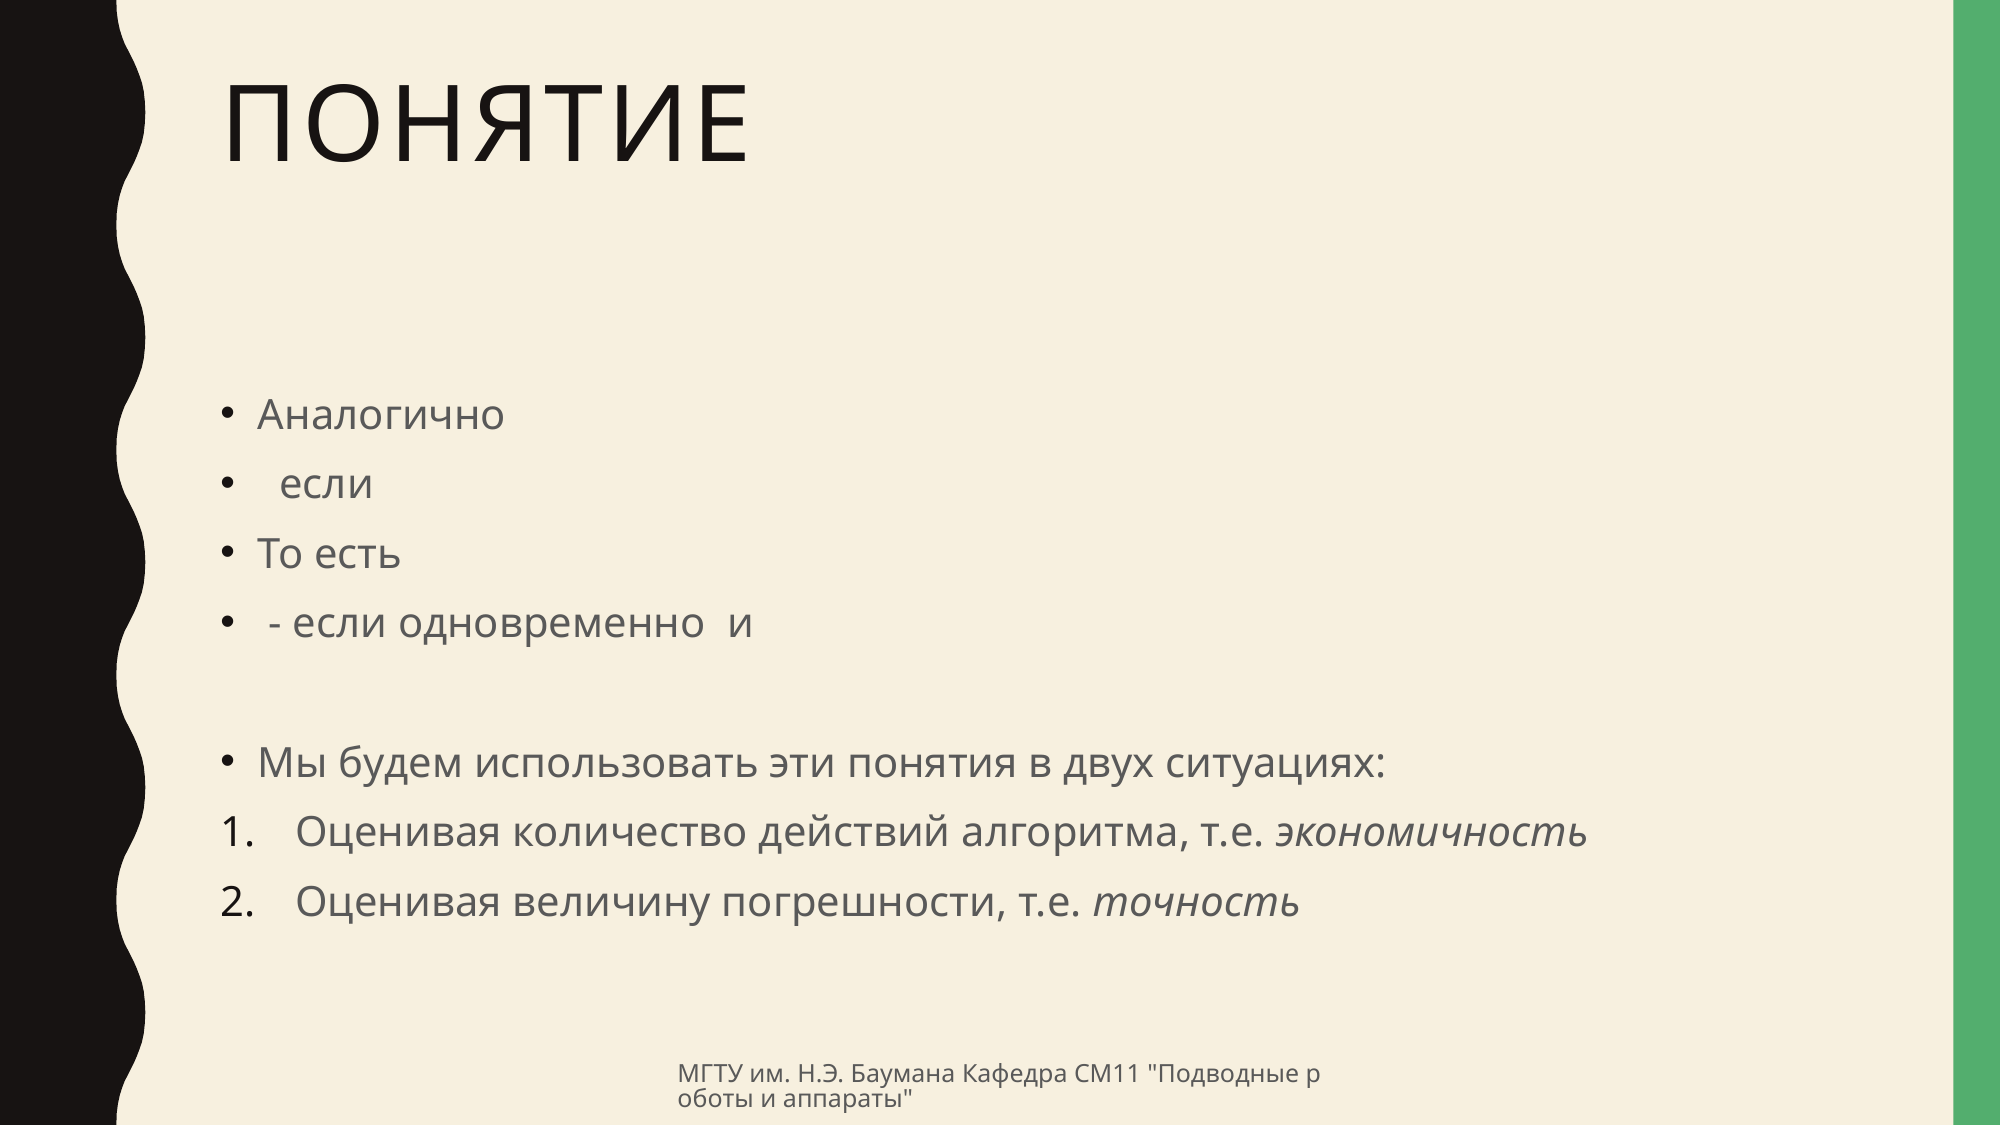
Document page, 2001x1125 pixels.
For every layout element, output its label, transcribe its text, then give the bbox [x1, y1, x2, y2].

footer МГТУ им. Н.Э. Баумана Кафедра СМ11 "Подводные роботы и аппараты" [662, 1045, 1338, 1103]
